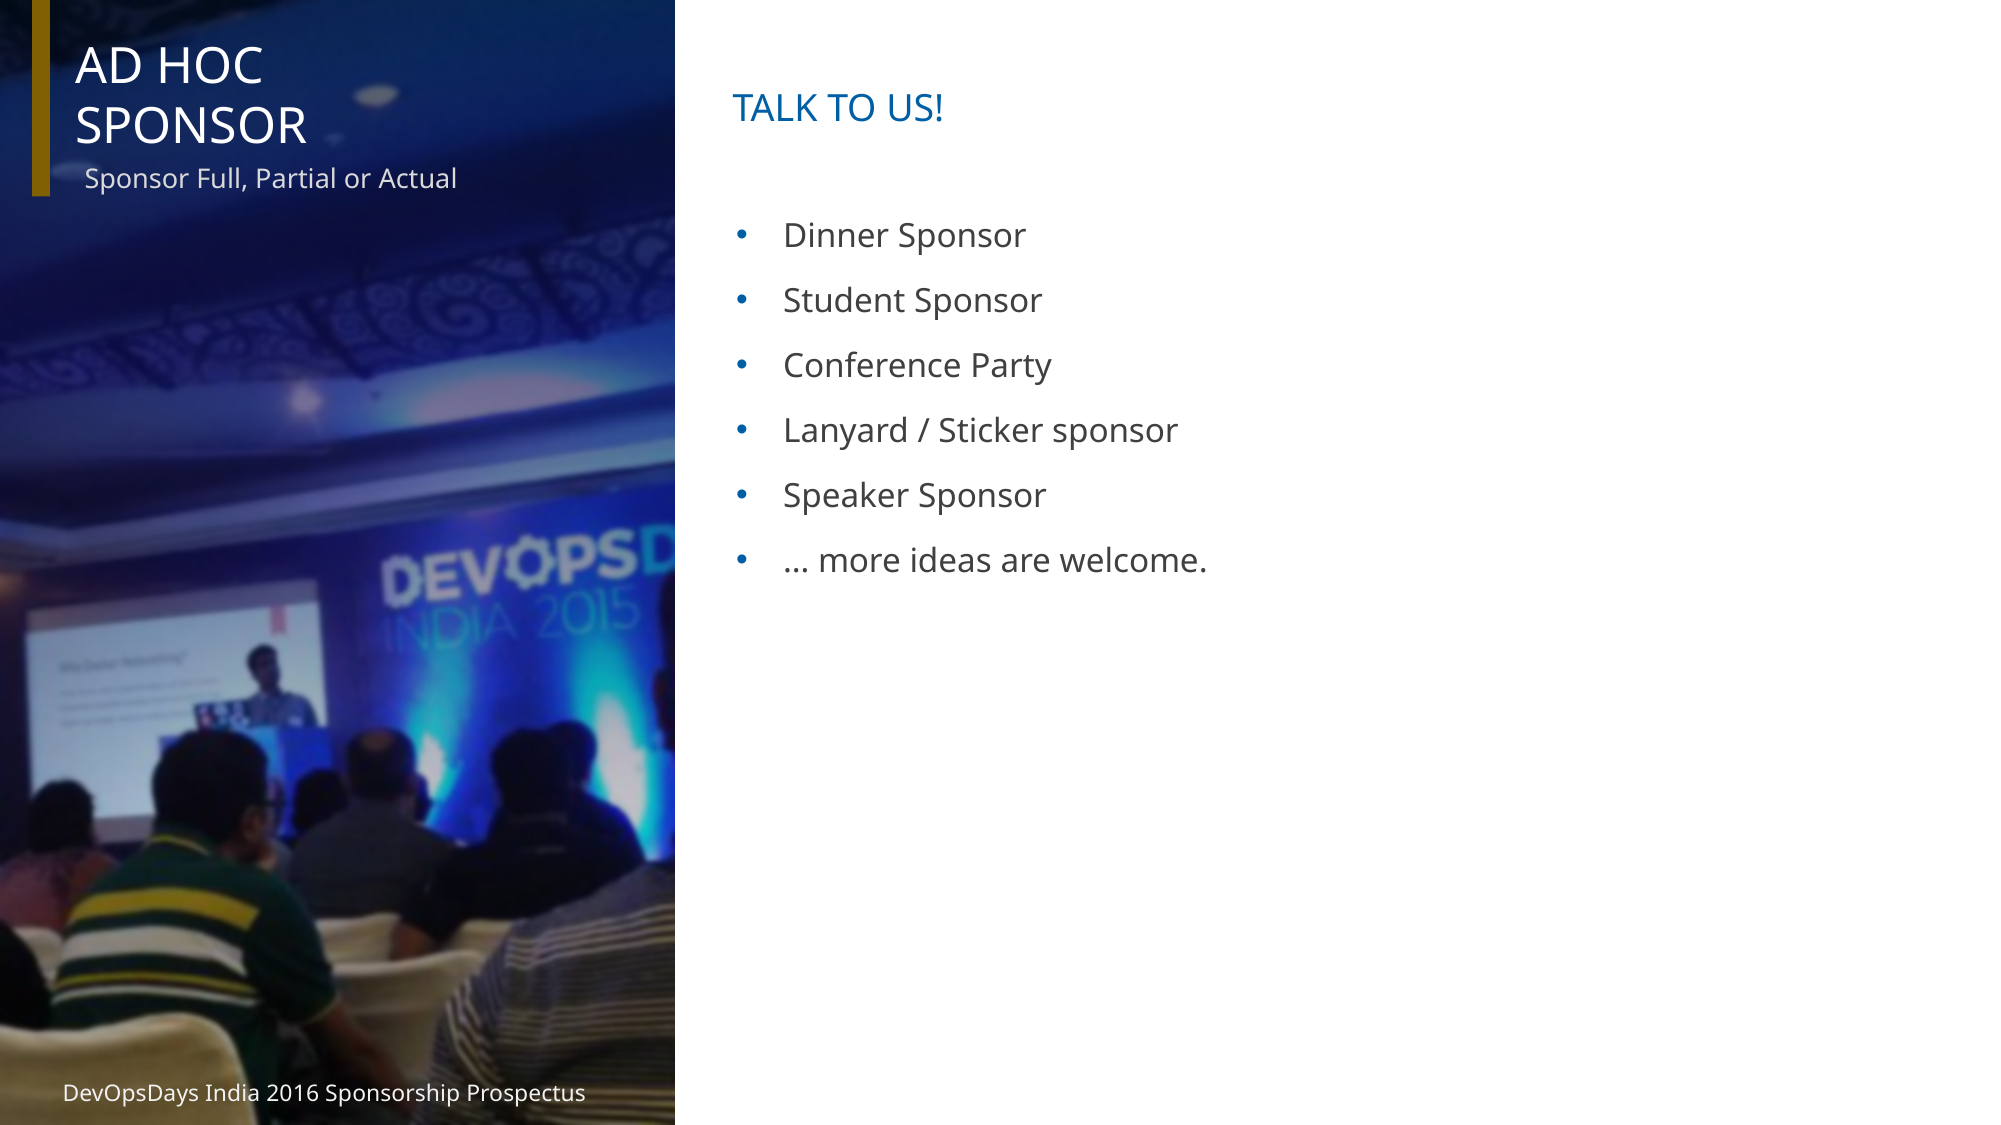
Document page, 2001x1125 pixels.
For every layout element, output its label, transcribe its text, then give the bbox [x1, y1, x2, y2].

text_box TALK TO US! [721, 52, 1172, 161]
picture [0, 0, 675, 1125]
text_box Dinner Sponsor Student Sponsor Conference Party Lanyard / Sticker sponsor Speaker Sponsor … more ideas are welcome. [721, 207, 1840, 913]
